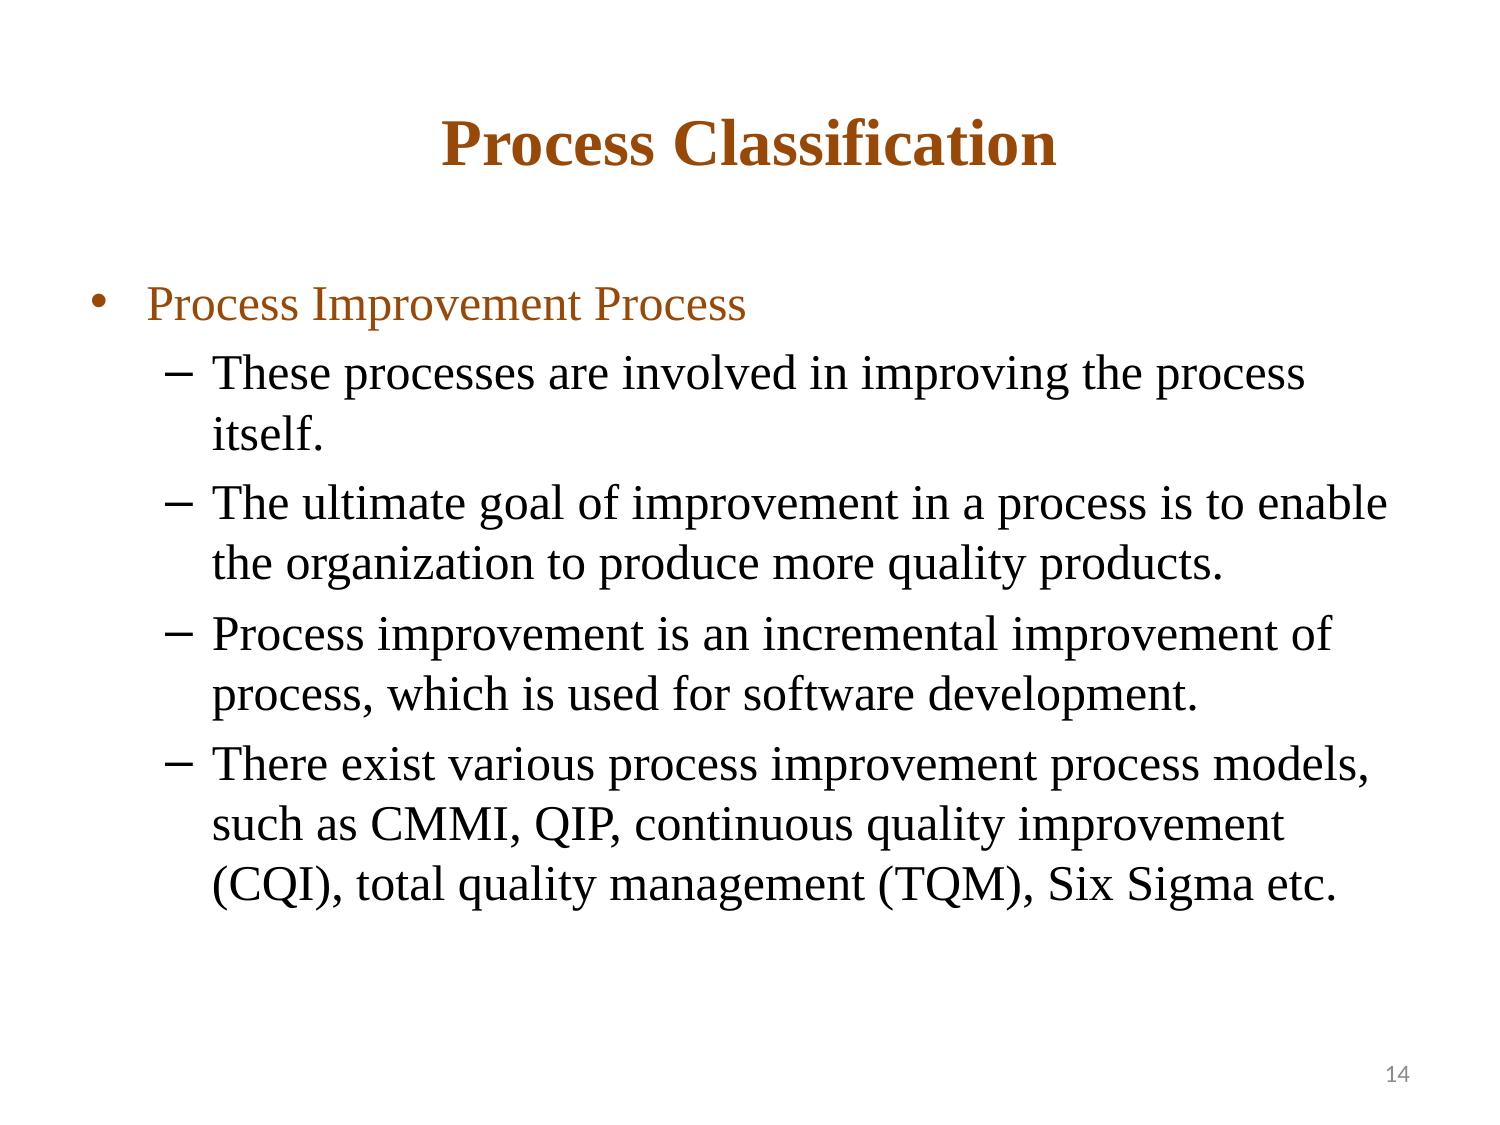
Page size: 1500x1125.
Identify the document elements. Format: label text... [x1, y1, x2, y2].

list Process Improvement Process These processes are involved in improving the process itself. The ultimate goal of improvement in a process is to enable the organization to produce more quality products. Process improvement is an incremental improvement of process, which is used for software development. There exist various process improvement process models, such as CMMI, QIP, continuous quality improvement (CQI), total quality management (TQM), Six Sigma etc. [75, 262, 1425, 1005]
slide_number 14 [1074, 1042, 1425, 1103]
title Process Classification [75, 45, 1425, 233]
